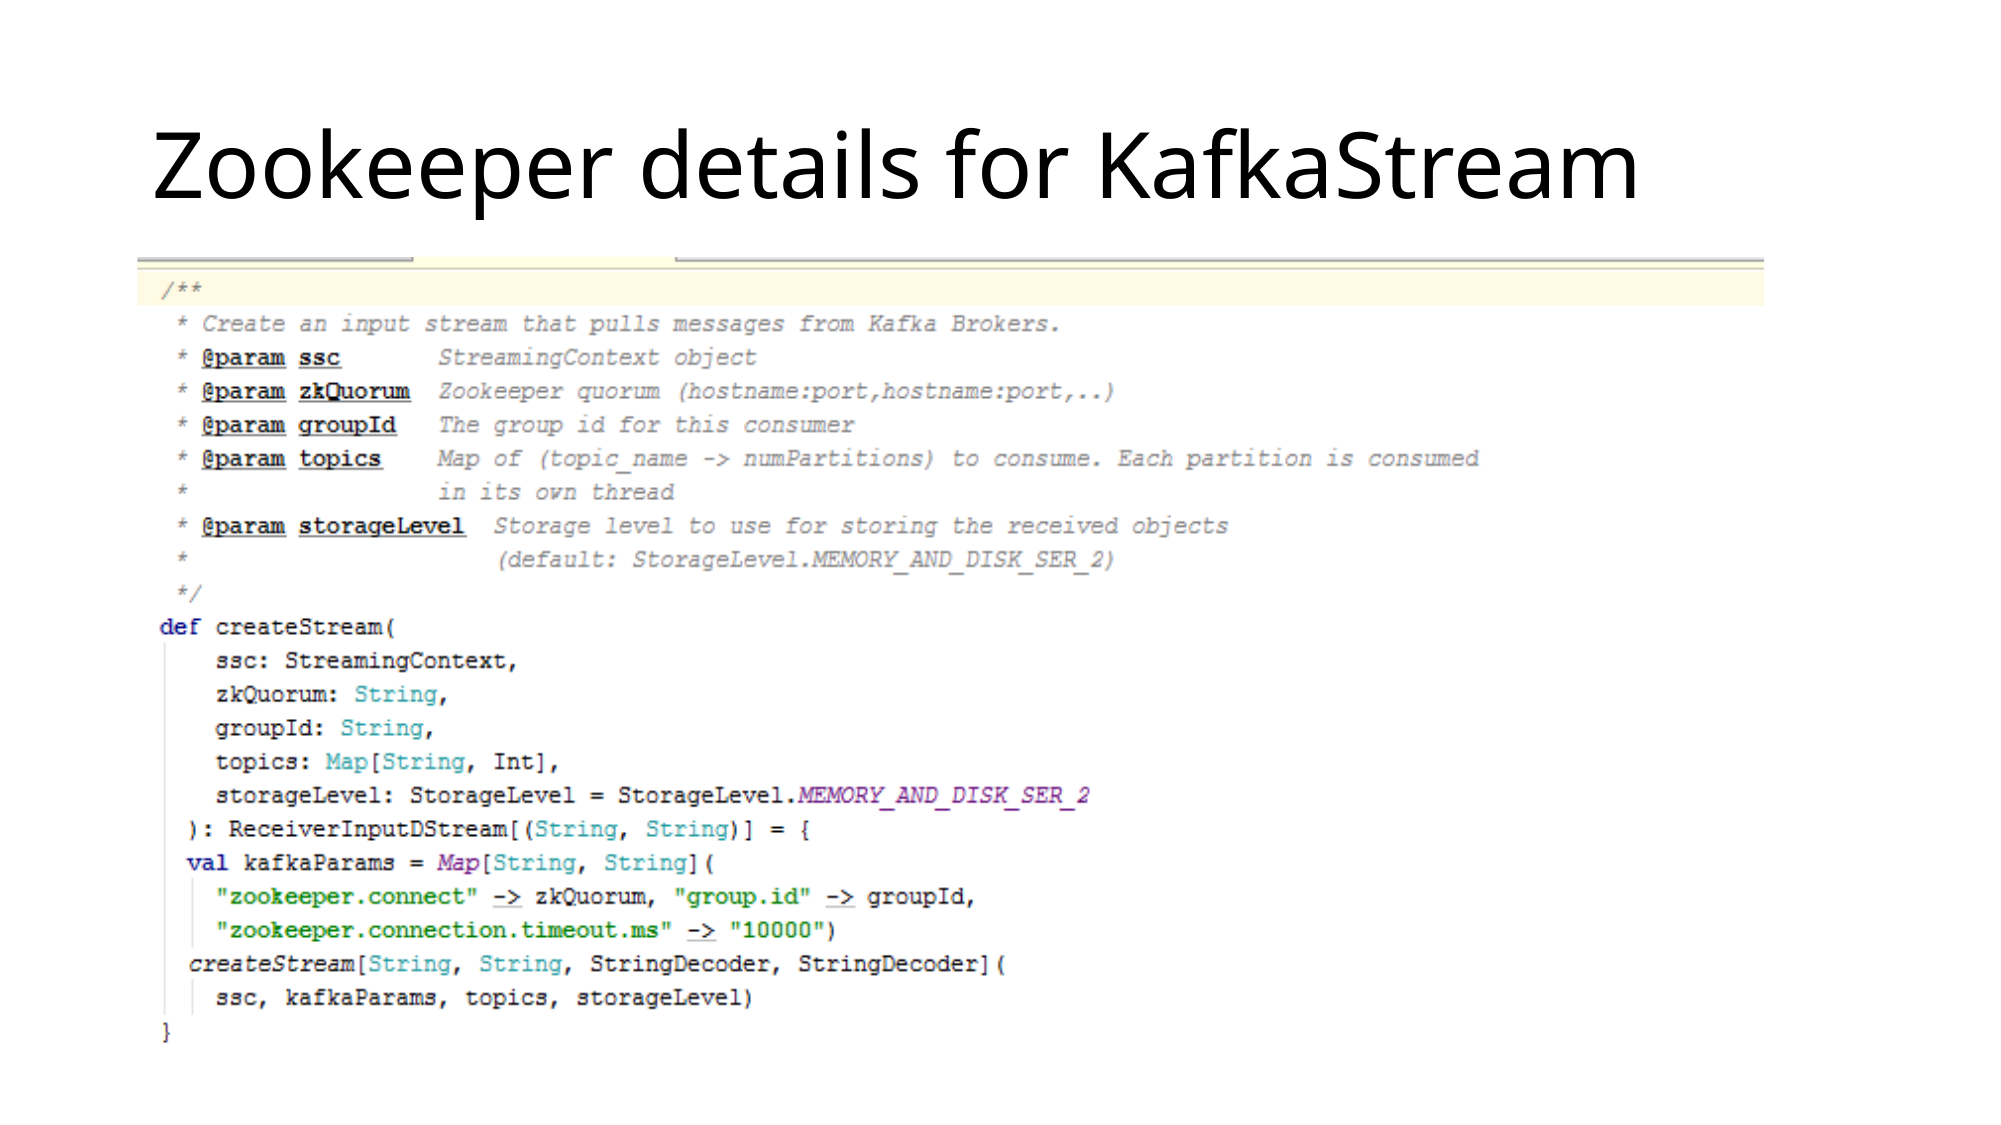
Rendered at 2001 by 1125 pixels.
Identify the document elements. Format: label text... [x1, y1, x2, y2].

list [137, 257, 1765, 1053]
title Zookeeper details for KafkaStream [137, 59, 1863, 278]
